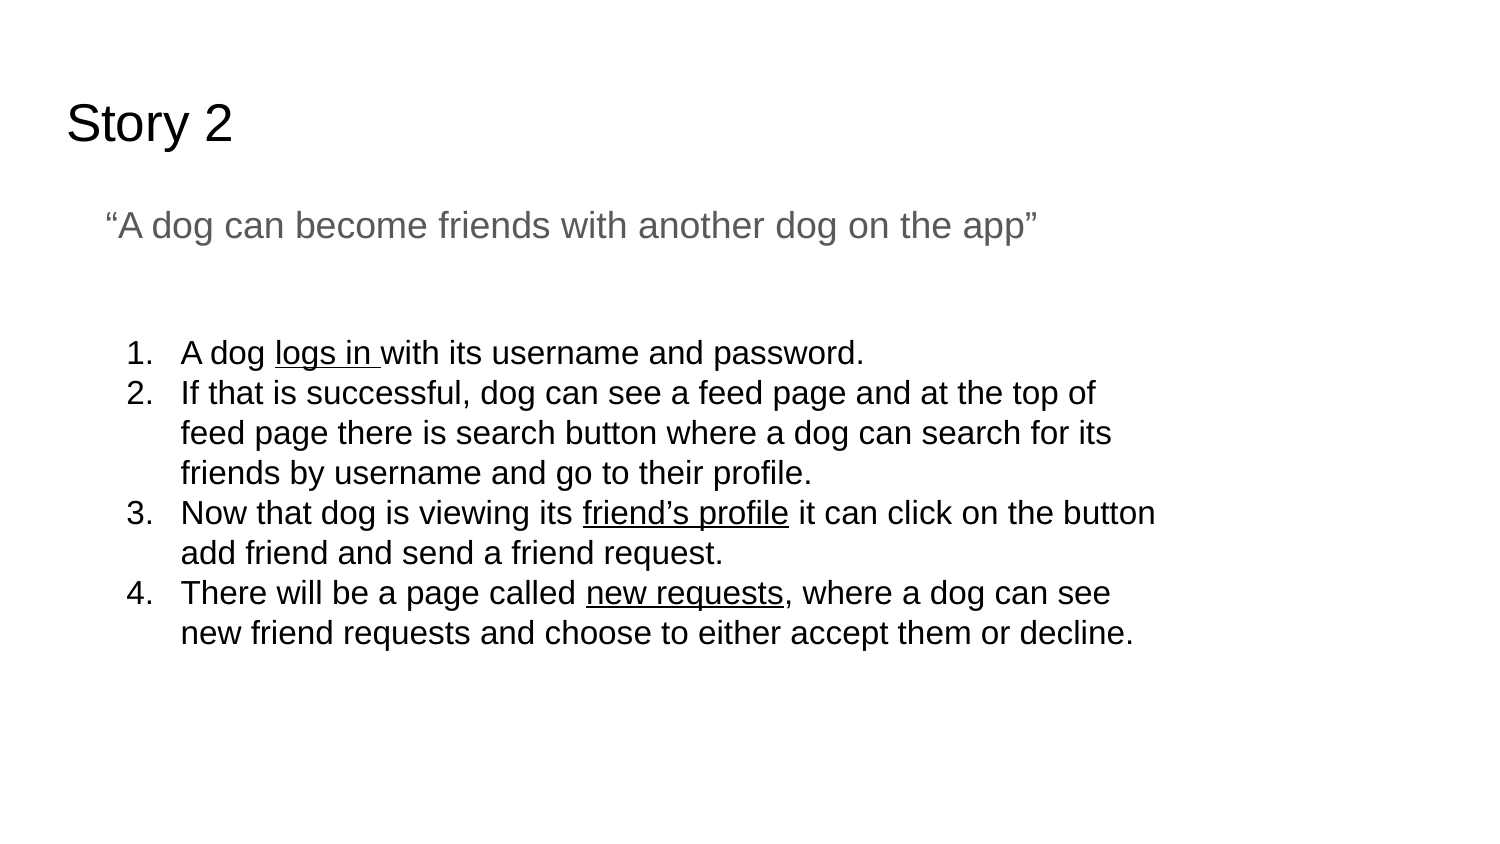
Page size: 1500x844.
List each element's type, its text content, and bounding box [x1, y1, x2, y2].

text_box “A dog can become friends with another dog on the app” [90, 179, 1294, 261]
title Story 2 [51, 72, 1449, 167]
text_box A dog logs in with its username and password. If that is successful, dog can see a feed page and at the top of feed page there is search button where a dog can search for its friends by username and go to their profile. Now that dog is viewing its friend’s profile it can click on the button add friend and send a friend request. There will be a page called new requests, where a dog can see new friend requests and choose to either accept them or decline. [90, 316, 1186, 666]
